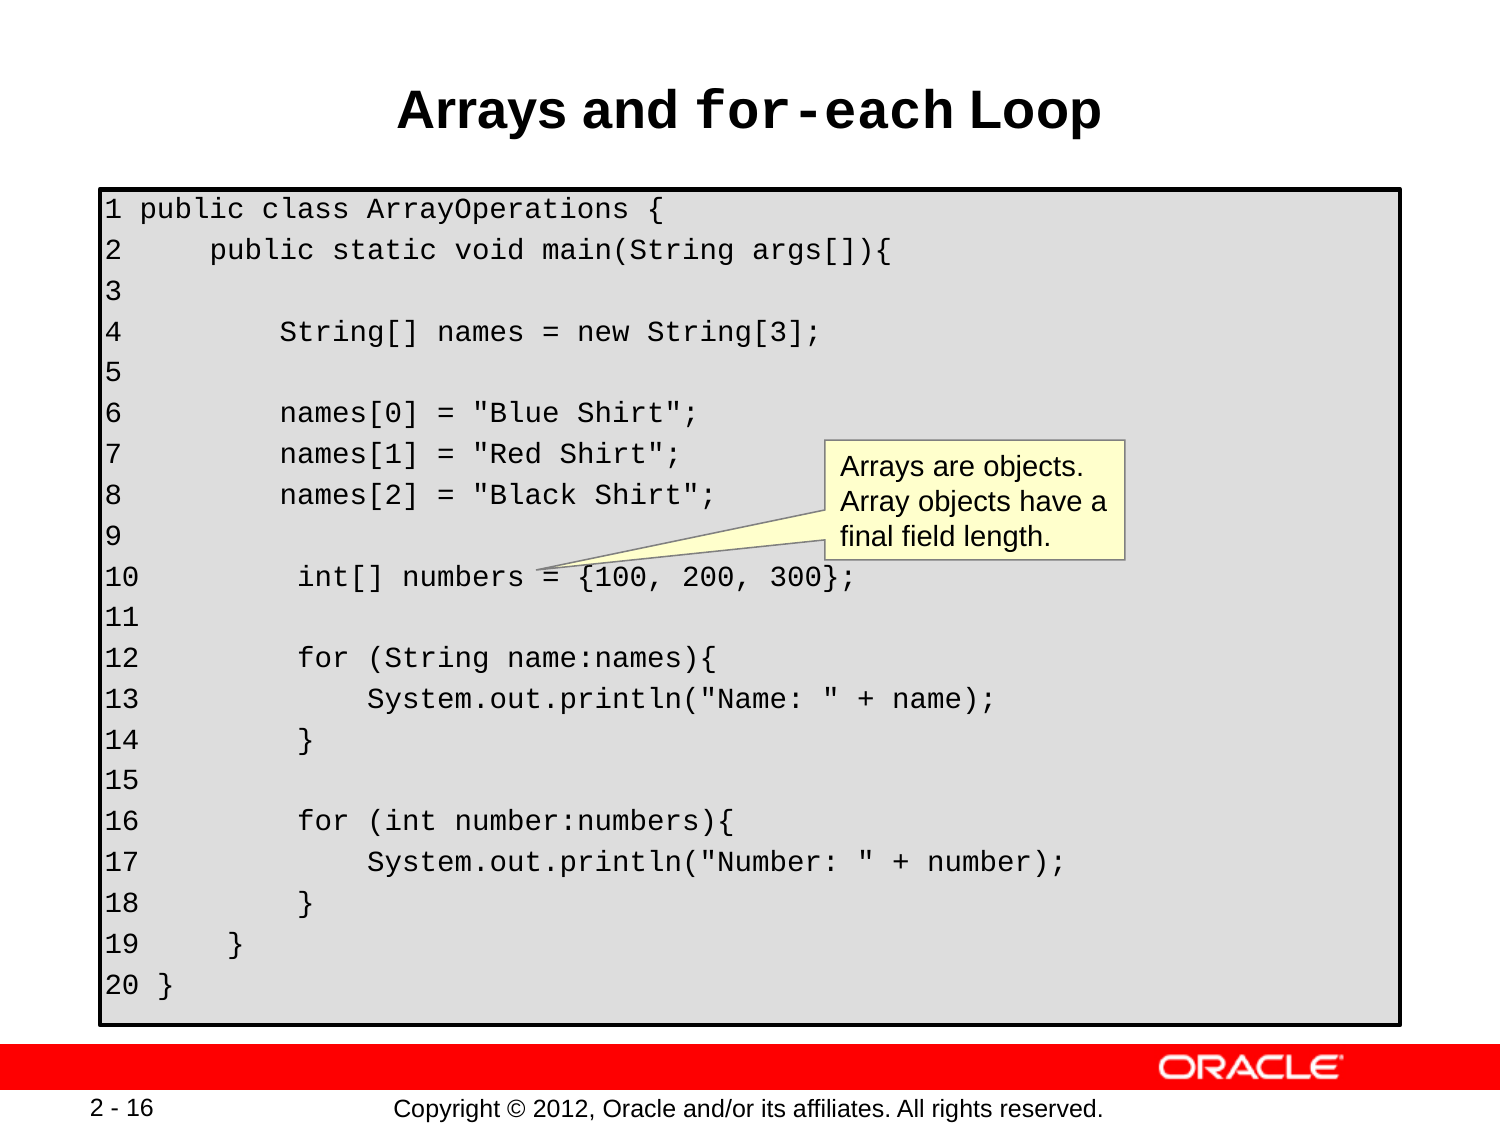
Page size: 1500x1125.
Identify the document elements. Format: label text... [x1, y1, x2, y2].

picture [0, 1044, 1500, 1090]
text_box [99, 189, 1400, 1025]
title Arrays and for-each Loop [99, 72, 1399, 187]
list public class ArrayOperations { public static void main(String args[]){ String[] names = new String[3]; names[0] = "Blue Shirt"; names[1] = "Red Shirt"; names[2] = "Black Shirt"; int[] numbers = {100, 200, 300}; for (String name:names){ System.out.println("Name: " + name); } for (int number:numbers){ System.out.println("Number: " + number); } } } [99, 187, 1399, 475]
text_box Arrays are objects. Array objects have a final field length. [535, 440, 1125, 571]
